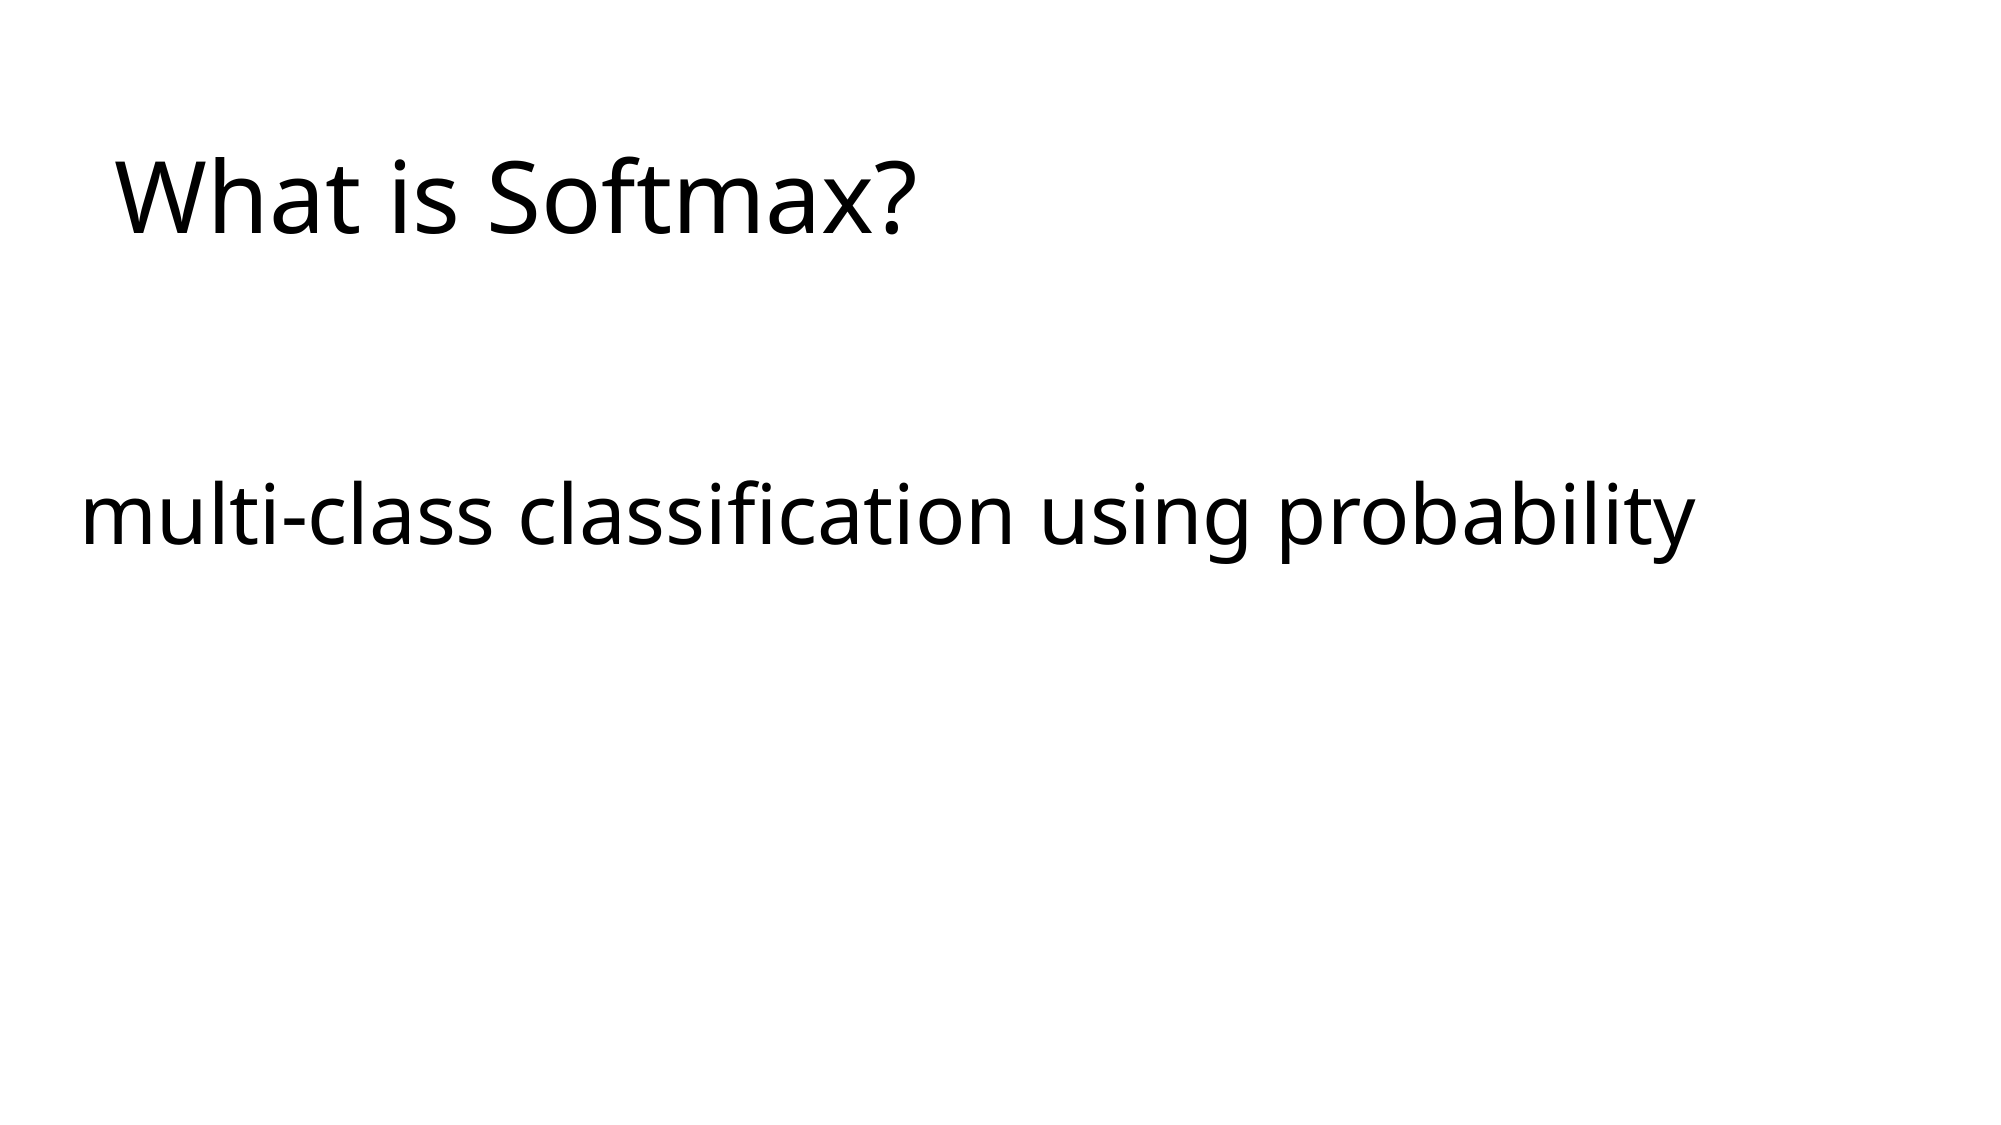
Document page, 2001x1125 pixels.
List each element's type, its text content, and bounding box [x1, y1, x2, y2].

text_box What is Softmax? [99, 125, 1425, 261]
text_box multi-class classification using probability [64, 453, 1978, 569]
